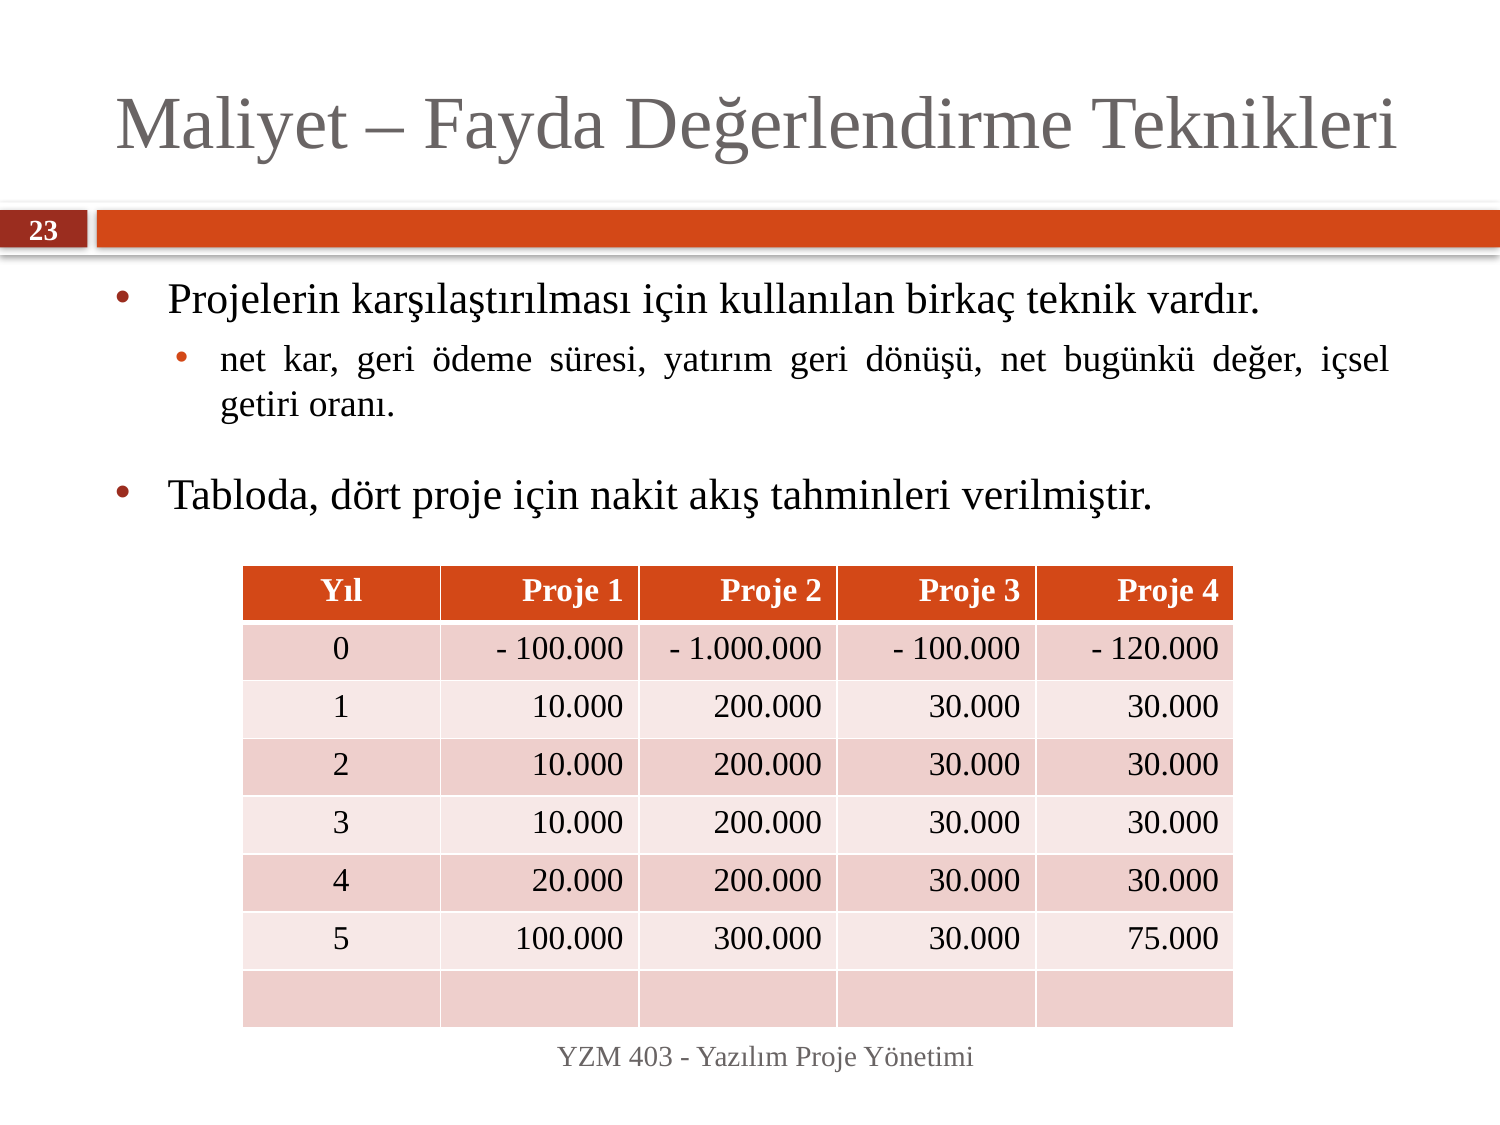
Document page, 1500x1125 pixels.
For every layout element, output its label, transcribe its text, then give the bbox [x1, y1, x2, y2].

table_cell [640, 971, 836, 1027]
table_cell 30.000 [1037, 855, 1233, 911]
table_cell 30.000 [838, 913, 1035, 969]
table_cell 10.000 [441, 797, 638, 853]
table_cell 5 [243, 913, 440, 969]
table_cell 30.000 [838, 797, 1035, 853]
footer YZM 403 - Yazılım Proje Yönetimi [99, 1024, 990, 1085]
table_cell 1 [243, 681, 440, 738]
table_cell [1037, 971, 1233, 1027]
table_cell 30.000 [838, 739, 1035, 795]
list Projelerin karşılaştırılması için kullanılan birkaç teknik vardır. net kar, geri ödeme süresi, yatırım geri dönüşü, net bugünkü değer, içsel getiri oranı. Tabloda, dört proje için nakit akış tahminleri verilmiştir. [100, 262, 1407, 528]
table_header Proje 4 [1037, 566, 1233, 620]
table_cell 75.000 [1037, 913, 1233, 969]
table_cell 4 [243, 855, 440, 911]
table_cell 30.000 [838, 855, 1035, 911]
table_cell 200.000 [640, 855, 836, 911]
table_cell 30.000 [838, 681, 1035, 738]
table_header Proje 2 [640, 566, 836, 620]
table_cell - 1.000.000 [640, 625, 836, 680]
table_header Proje 3 [838, 566, 1035, 620]
table_cell [243, 971, 440, 1027]
table_cell 300.000 [640, 913, 836, 969]
table_cell 2 [243, 739, 440, 795]
table_cell 30.000 [1037, 739, 1233, 795]
table_header Yıl [243, 566, 440, 620]
table_cell 200.000 [640, 797, 836, 853]
table_cell - 100.000 [441, 625, 638, 680]
table_cell [441, 971, 638, 1027]
table_cell 200.000 [640, 681, 836, 738]
table_cell - 120.000 [1037, 625, 1233, 680]
title Maliyet – Fayda Değerlendirme Teknikleri [100, 37, 1438, 200]
table_cell [838, 971, 1035, 1027]
table_cell 10.000 [441, 739, 638, 795]
table_cell 10.000 [441, 681, 638, 738]
table_cell 3 [243, 797, 440, 853]
table_cell 0 [243, 625, 440, 680]
table_cell 30.000 [1037, 681, 1233, 738]
table_cell 200.000 [640, 739, 836, 795]
slide_number 23 [0, 208, 88, 249]
table_cell 30.000 [1037, 797, 1233, 853]
table_header Proje 1 [441, 566, 638, 620]
table_cell 20.000 [441, 855, 638, 911]
table_cell - 100.000 [838, 625, 1035, 680]
table_cell 100.000 [441, 913, 638, 969]
